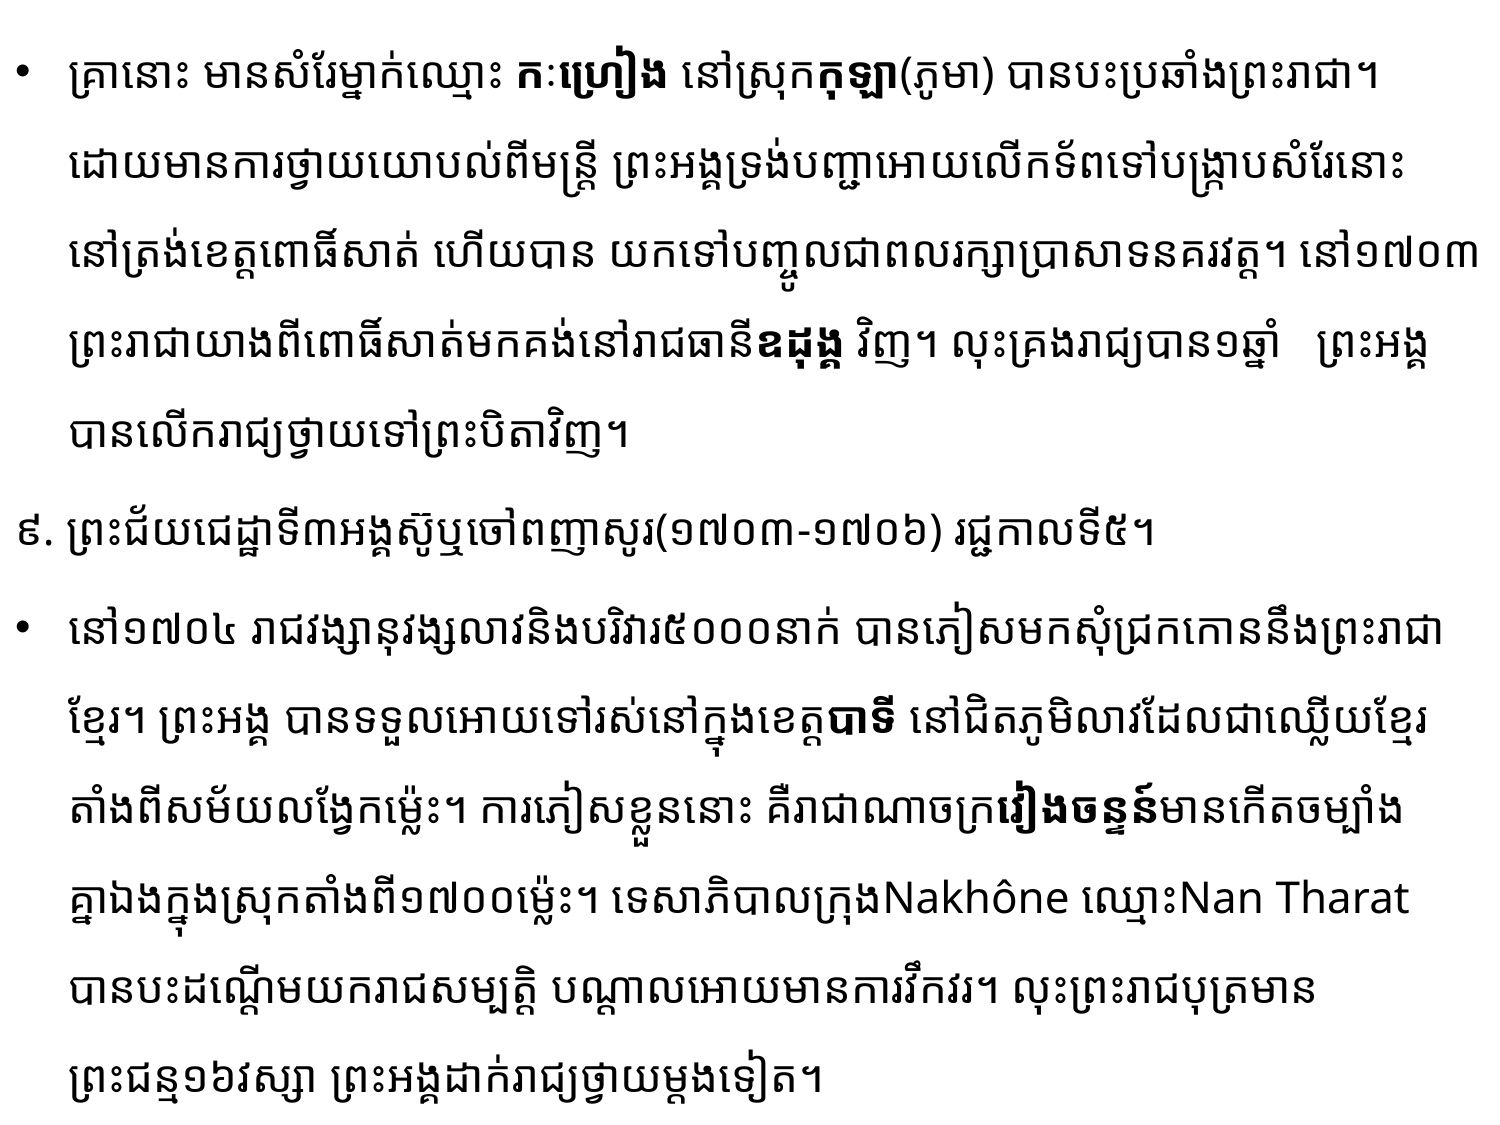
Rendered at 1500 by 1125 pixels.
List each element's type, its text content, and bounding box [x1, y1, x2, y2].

list គ្រានោះ មានសំរែម្នាក់ឈ្មោះ កៈហ្រៀង នៅស្រុកកុឡា(ភូមា) បានបះប្រឆាំងព្រះរាជា។ ដោយ​មាន​ការ​ថ្វាយ​យោបល់ពីមន្ត្រី ព្រះអង្គទ្រង់បញ្ជាអោយលើកទ័ពទៅបង្ក្រាបសំរែនោះនៅត្រង់ខេត្តពោធិ៍សាត់ ហើយបាន យក​ទៅបញ្ចូលជាពលរក្សាប្រាសាទនគរវត្ត។ នៅ១៧០៣ ព្រះរាជាយាងពីពោធិ៍សាត់មកគង់នៅរាជធានីឧដុង្គ វិញ។ លុះគ្រងរាជ្យបាន១ឆ្នាំ ព្រះអង្គ បានលើករាជ្យថ្វាយទៅព្រះបិតាវិញ។ ៩. ព្រះជ័យជេដ្ឋាទី៣អង្គស៊ូឬចៅពញាសូរ(១៧០៣-១៧០៦) រជ្ជកាលទី៥។ នៅ១៧០៤ រាជវង្សានុវង្សលាវនិងបរិវារ៥០០០នាក់ បានភៀសមកសុំជ្រកកោននឹងព្រះរាជាខ្មែរ។ ព្រះអង្គ បានទទួលអោយទៅរស់នៅក្នុងខេត្តបាទី នៅជិតភូមិលាវដែលជាឈ្លើយខ្មែរតាំងពីសម័យលង្វែកម៉្លេះ។ ការភៀសខ្លួននោះ គឺរាជាណាចក្រវៀងចន្ទន៍​មានកើតចម្បាំង​គ្នាឯងក្នុង​ស្រុកតាំងពី១៧០០ម៉្លេះ។ ទេសា​ភិបាល​ក្រុងNakhône ឈ្មោះNan Tharat បានបះដណ្តើមយករាជសម្បត្តិ បណ្តាលអោយ​មានការវឹកវរ​។ លុះ​ព្រះ​រាជ​បុត្រ​មានព្រះជន្ម១៦វស្សា ព្រះអង្គដាក់រាជ្យថ្វាយម្តងទៀត។ [0, 0, 1500, 1125]
